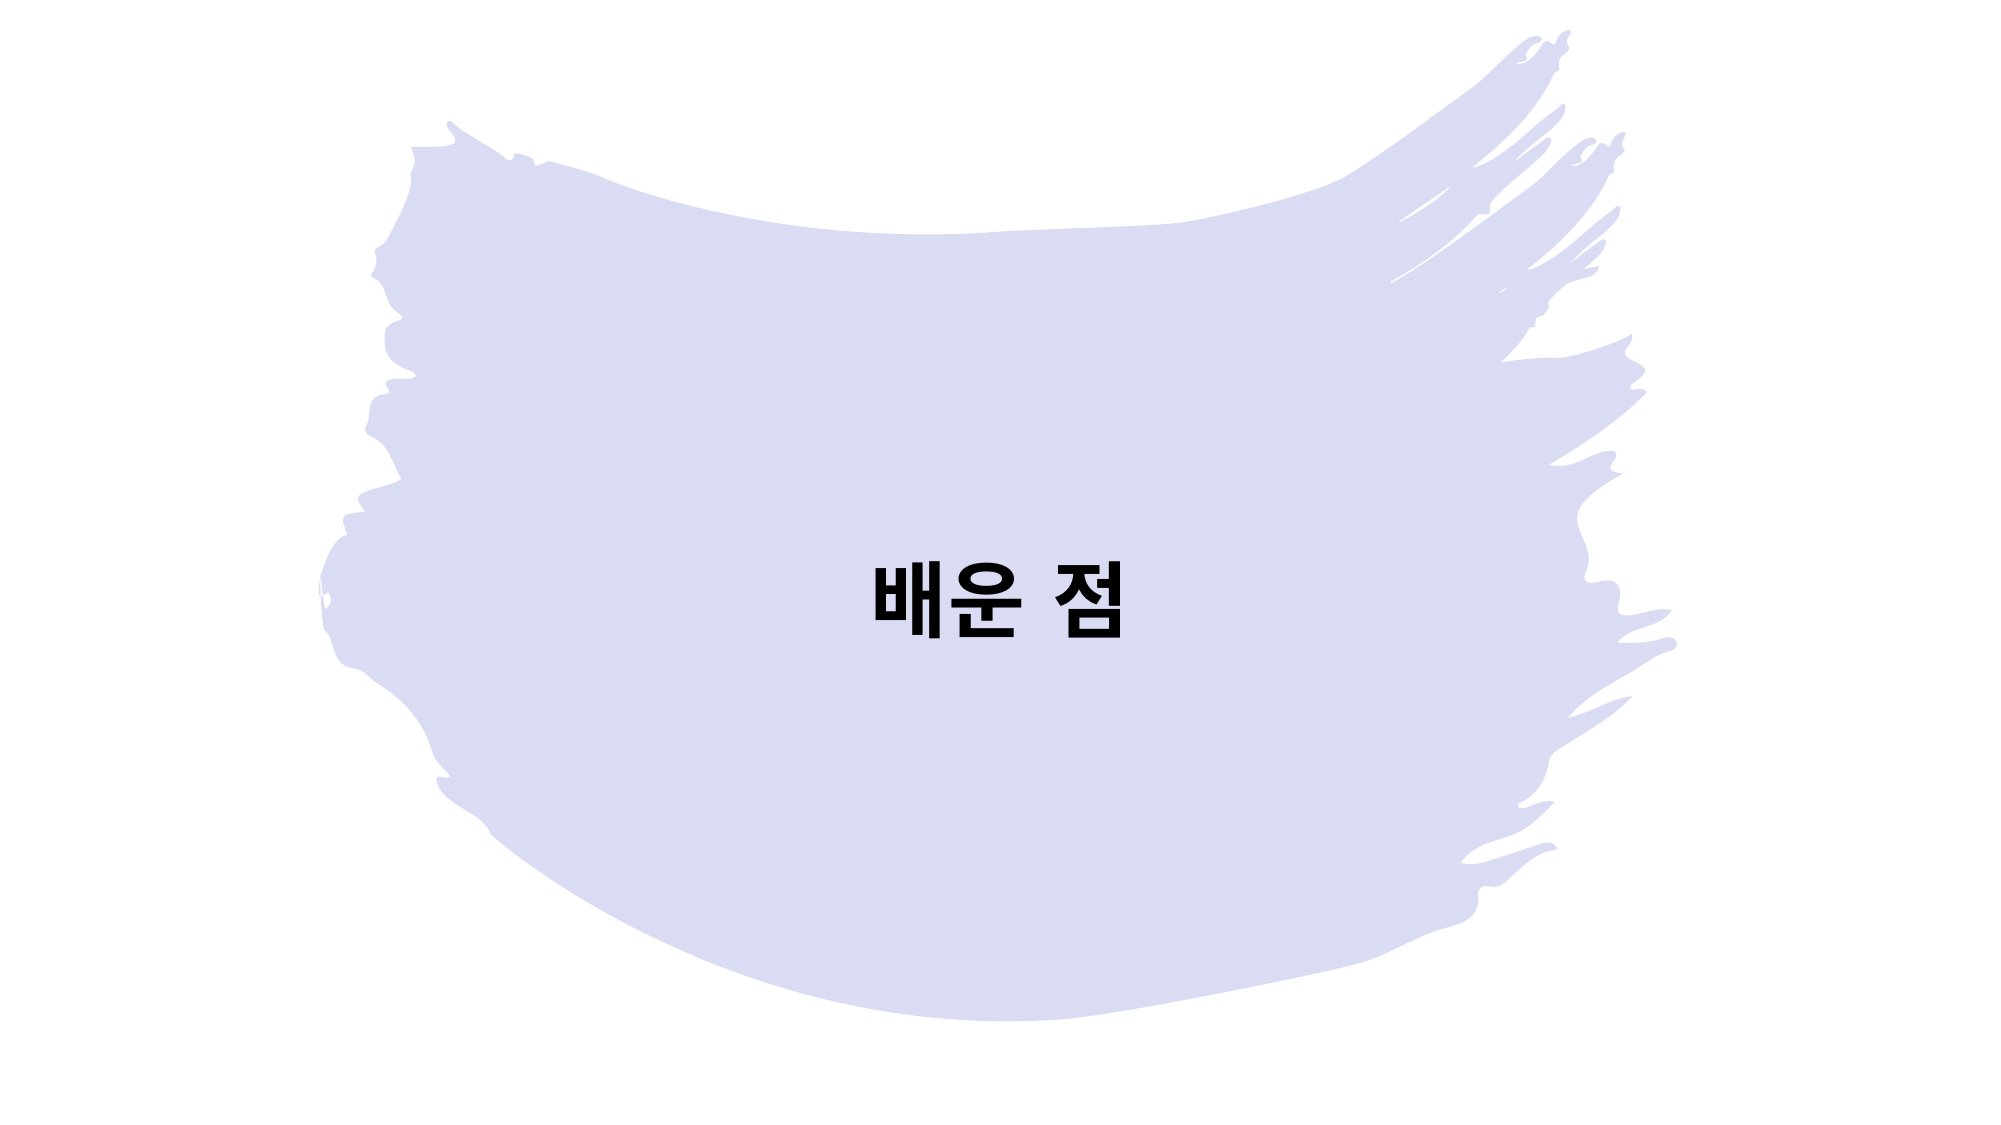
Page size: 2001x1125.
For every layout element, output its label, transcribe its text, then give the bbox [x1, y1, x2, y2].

title 배운 점 [466, 258, 1533, 930]
